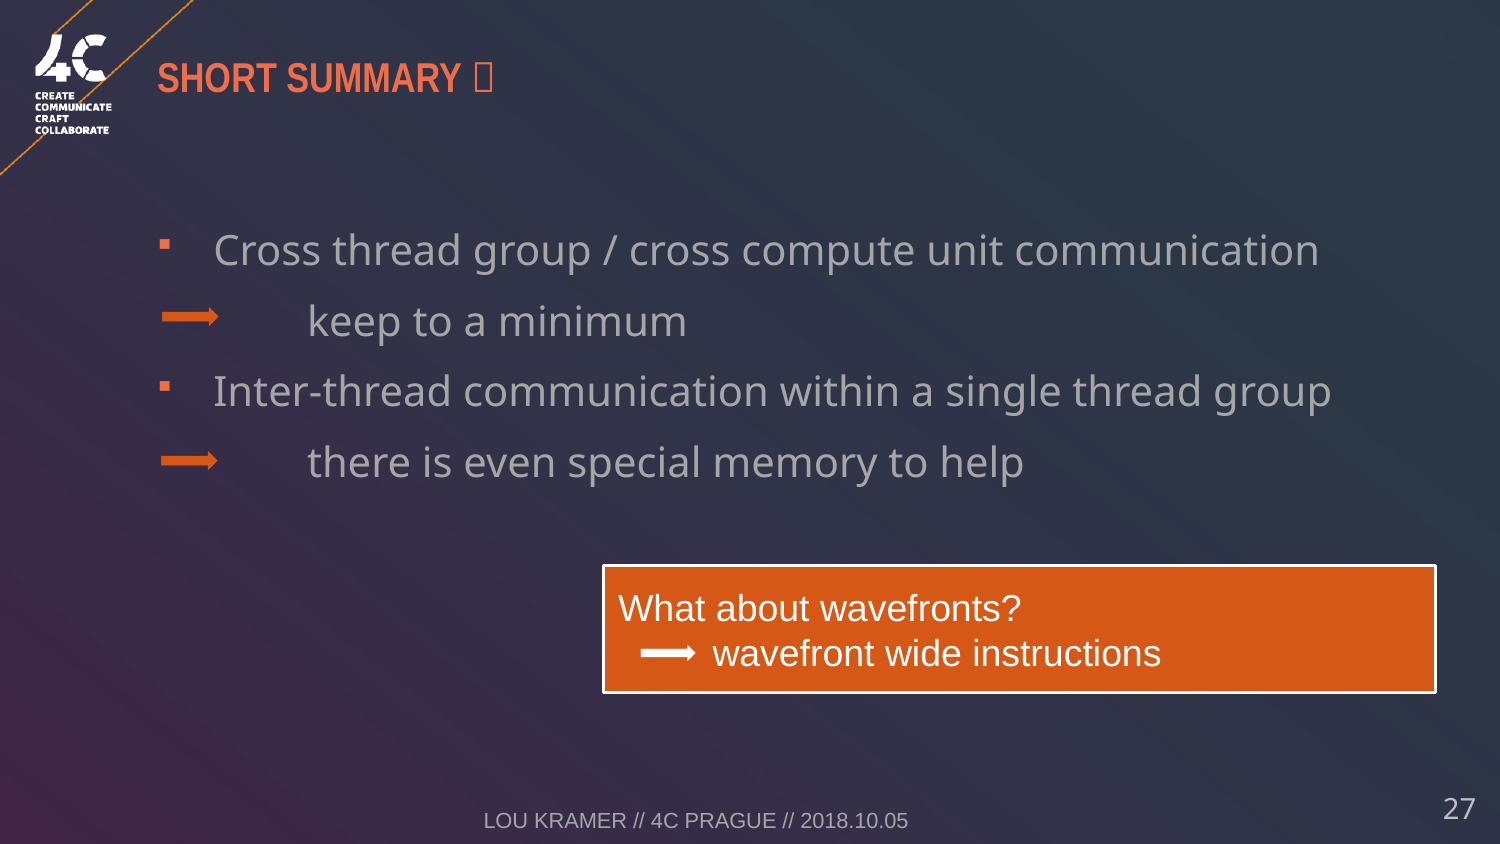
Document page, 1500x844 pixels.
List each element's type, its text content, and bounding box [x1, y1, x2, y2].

picture [0, 0, 1500, 844]
text_box [638, 642, 698, 664]
list Lou Kramer // 4C Prague // 2018.10.05 [142, 798, 1251, 835]
title Short summary  [142, 36, 1417, 116]
text_box [160, 306, 220, 328]
text_box [159, 450, 219, 472]
text_box What about wavefronts? wavefront wide instructions [602, 564, 1437, 694]
list Cross thread group / cross compute unit communication keep to a minimum Inter-thread communication within a single thread group there is even special memory to help [142, 181, 1418, 741]
